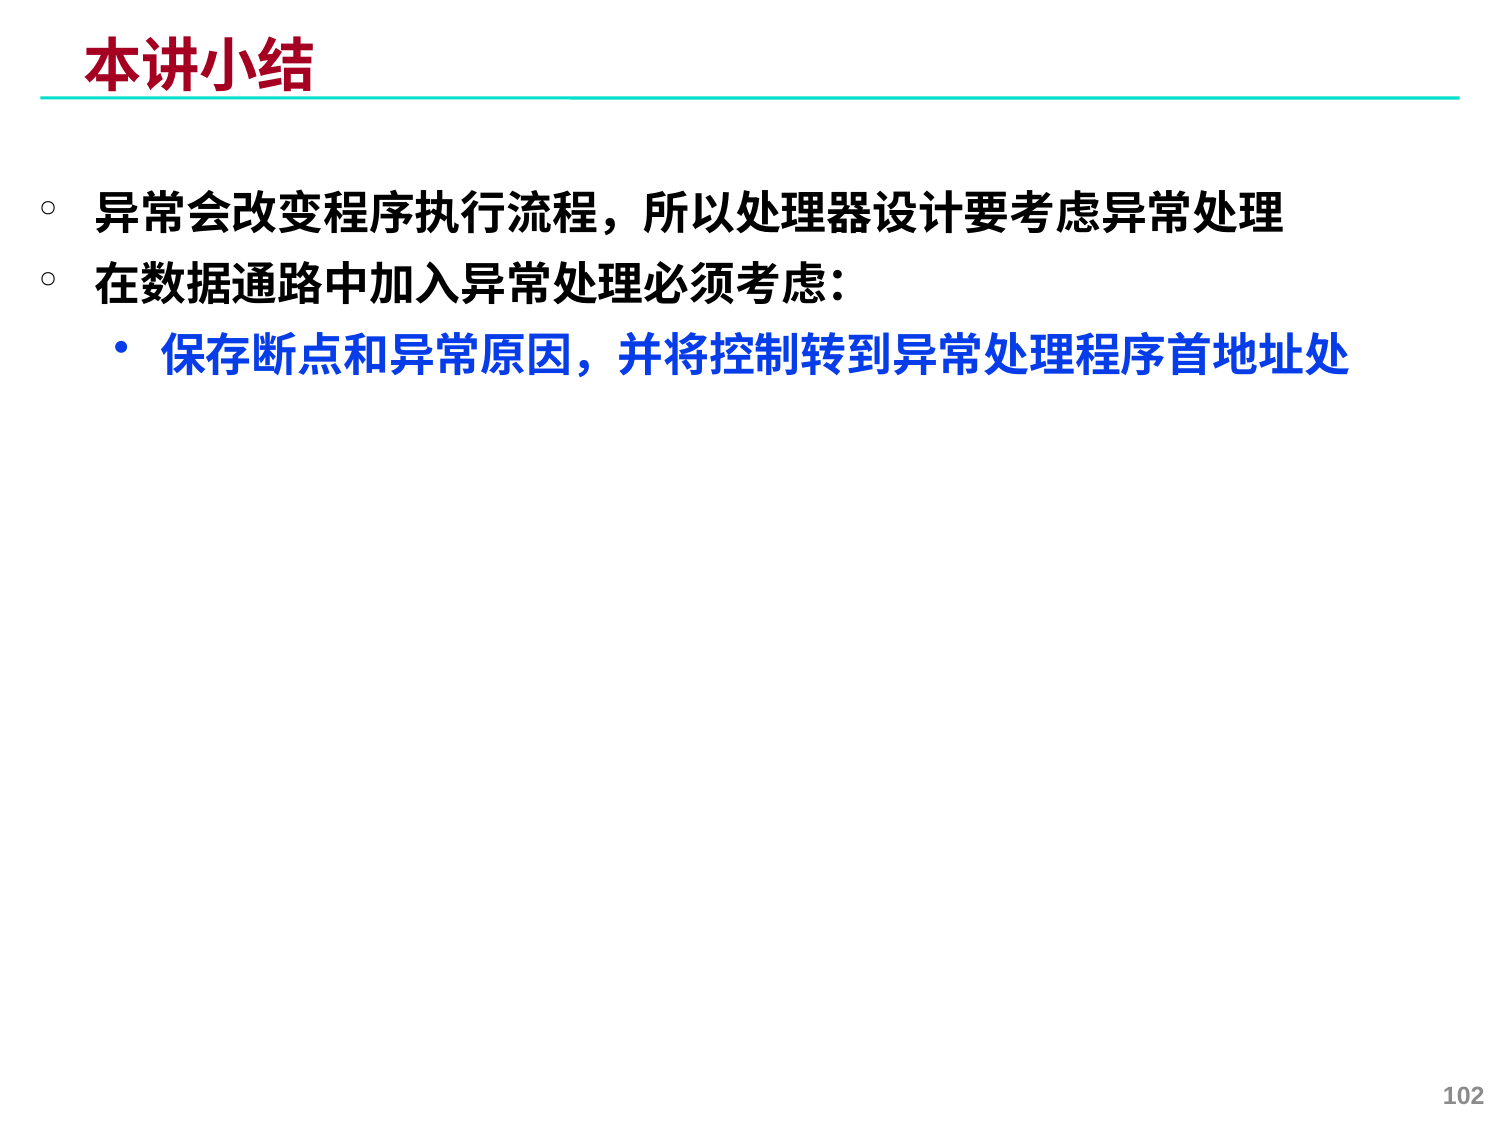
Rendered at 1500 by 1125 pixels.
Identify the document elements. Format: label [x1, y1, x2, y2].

slide_number [1162, 1065, 1500, 1125]
list [28, 179, 1462, 394]
title [72, 33, 1304, 103]
